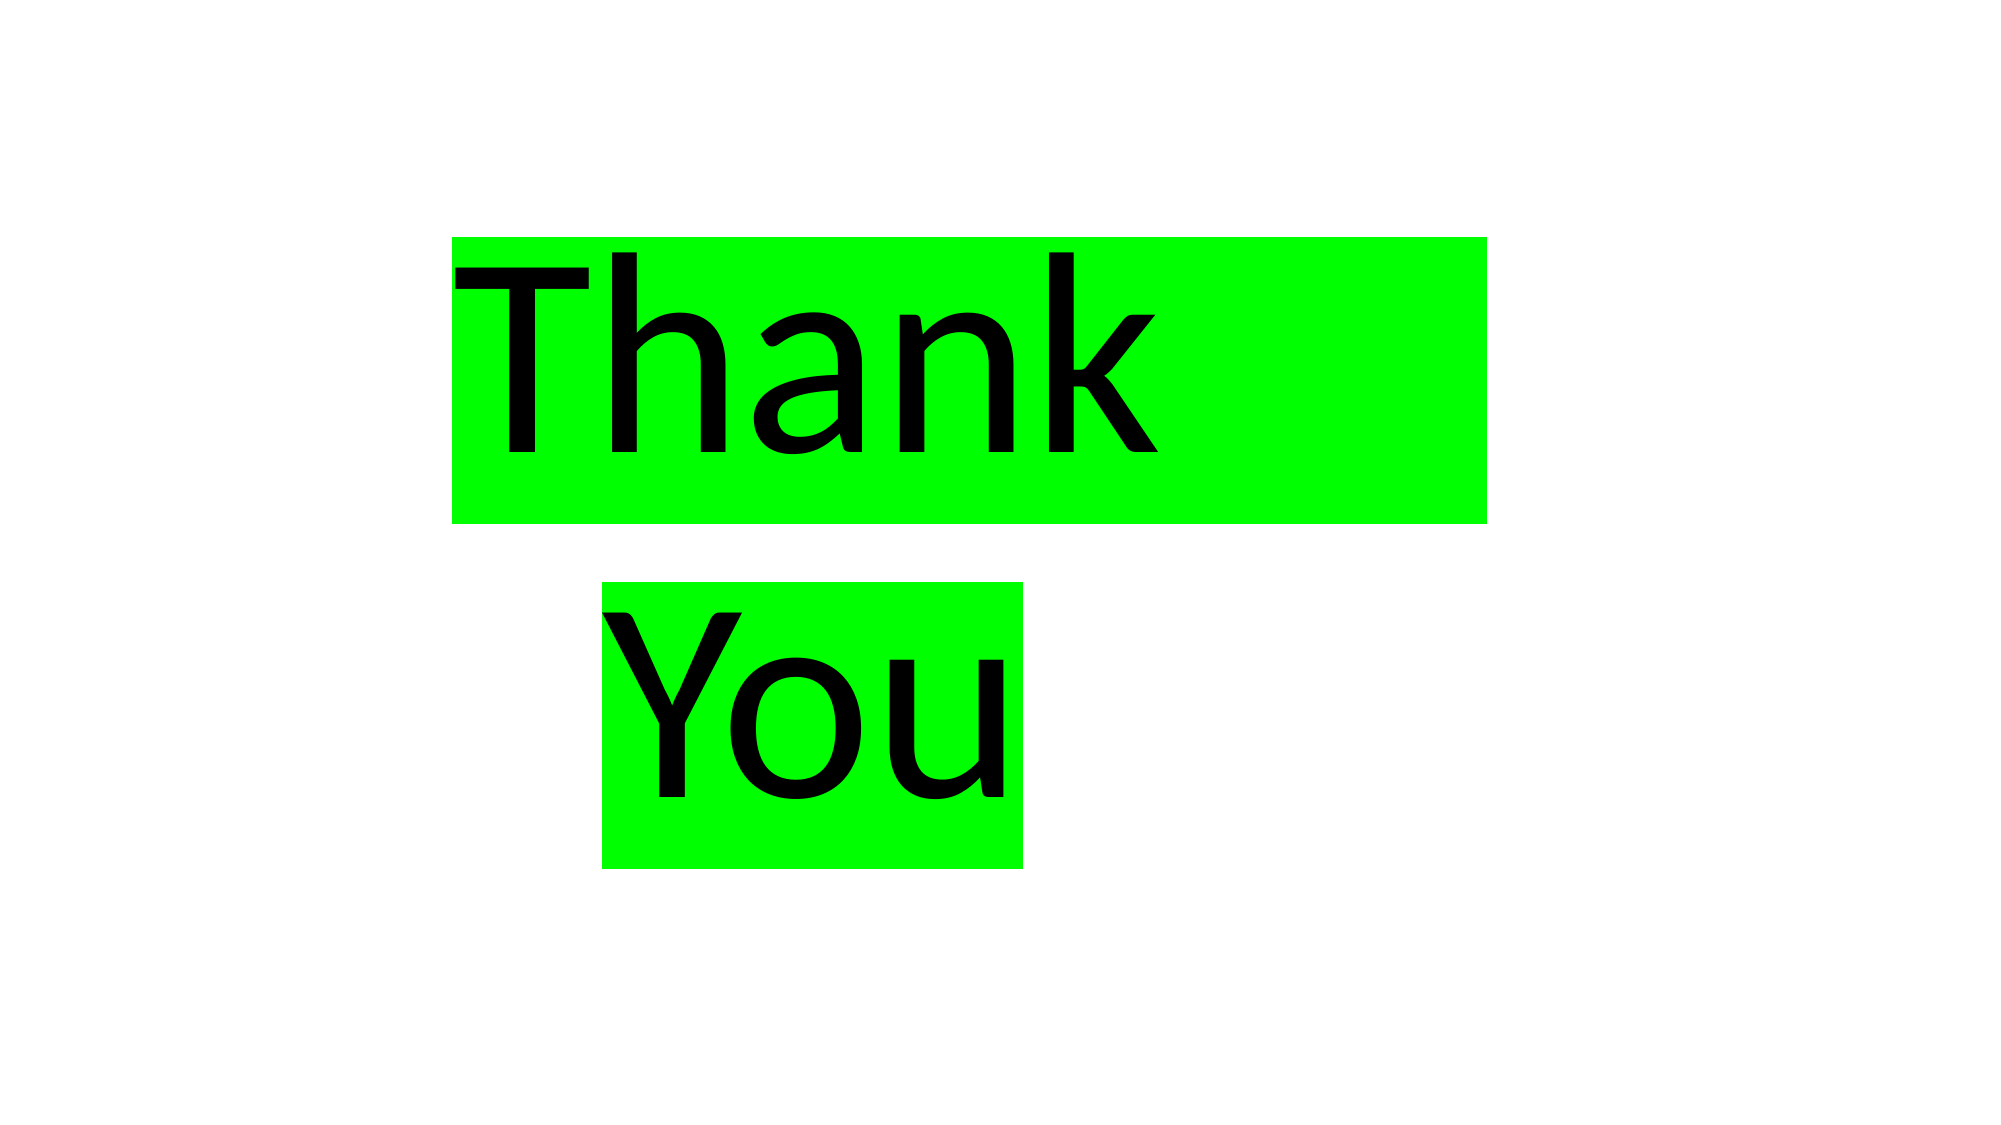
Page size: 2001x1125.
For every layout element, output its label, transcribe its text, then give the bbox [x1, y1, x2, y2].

text_box Thank You [437, 157, 1563, 863]
